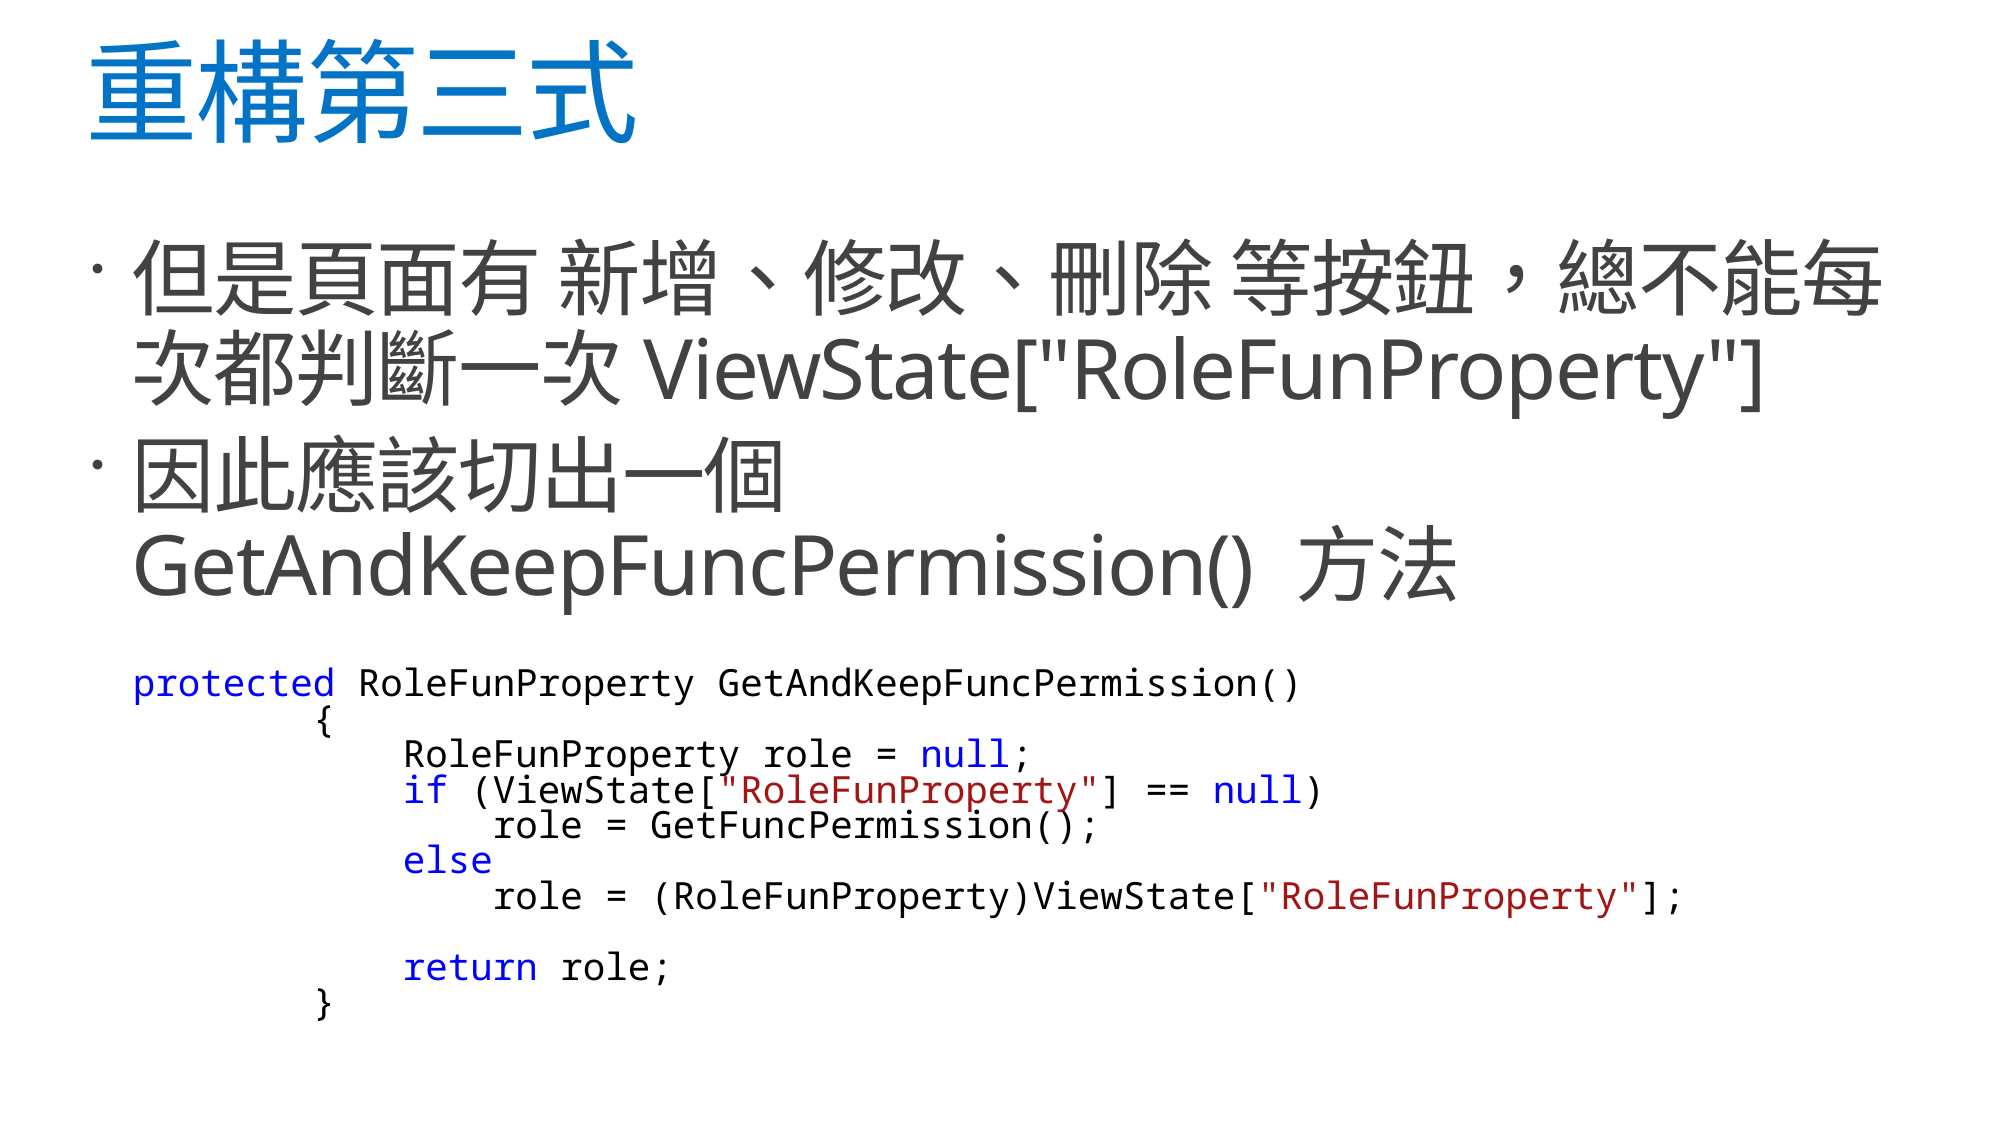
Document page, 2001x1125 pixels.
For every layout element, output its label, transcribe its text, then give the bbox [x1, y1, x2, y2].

title 重構第三式 [85, 37, 1915, 161]
list 但是頁面有 新增、修改、刪除 等按鈕，總不能每次都判斷一次ViewState["RoleFunProperty"] 因此應該切出一個GetAndKeepFuncPermission() 方法 [85, 237, 1915, 662]
text_box protected RoleFunProperty GetAndKeepFuncPermission() { RoleFunProperty role = null; if (ViewState["RoleFunProperty"] == null) role = GetFuncPermission(); else role = (RoleFunProperty)ViewState["RoleFunProperty"]; return role; } [118, 661, 1941, 1031]
